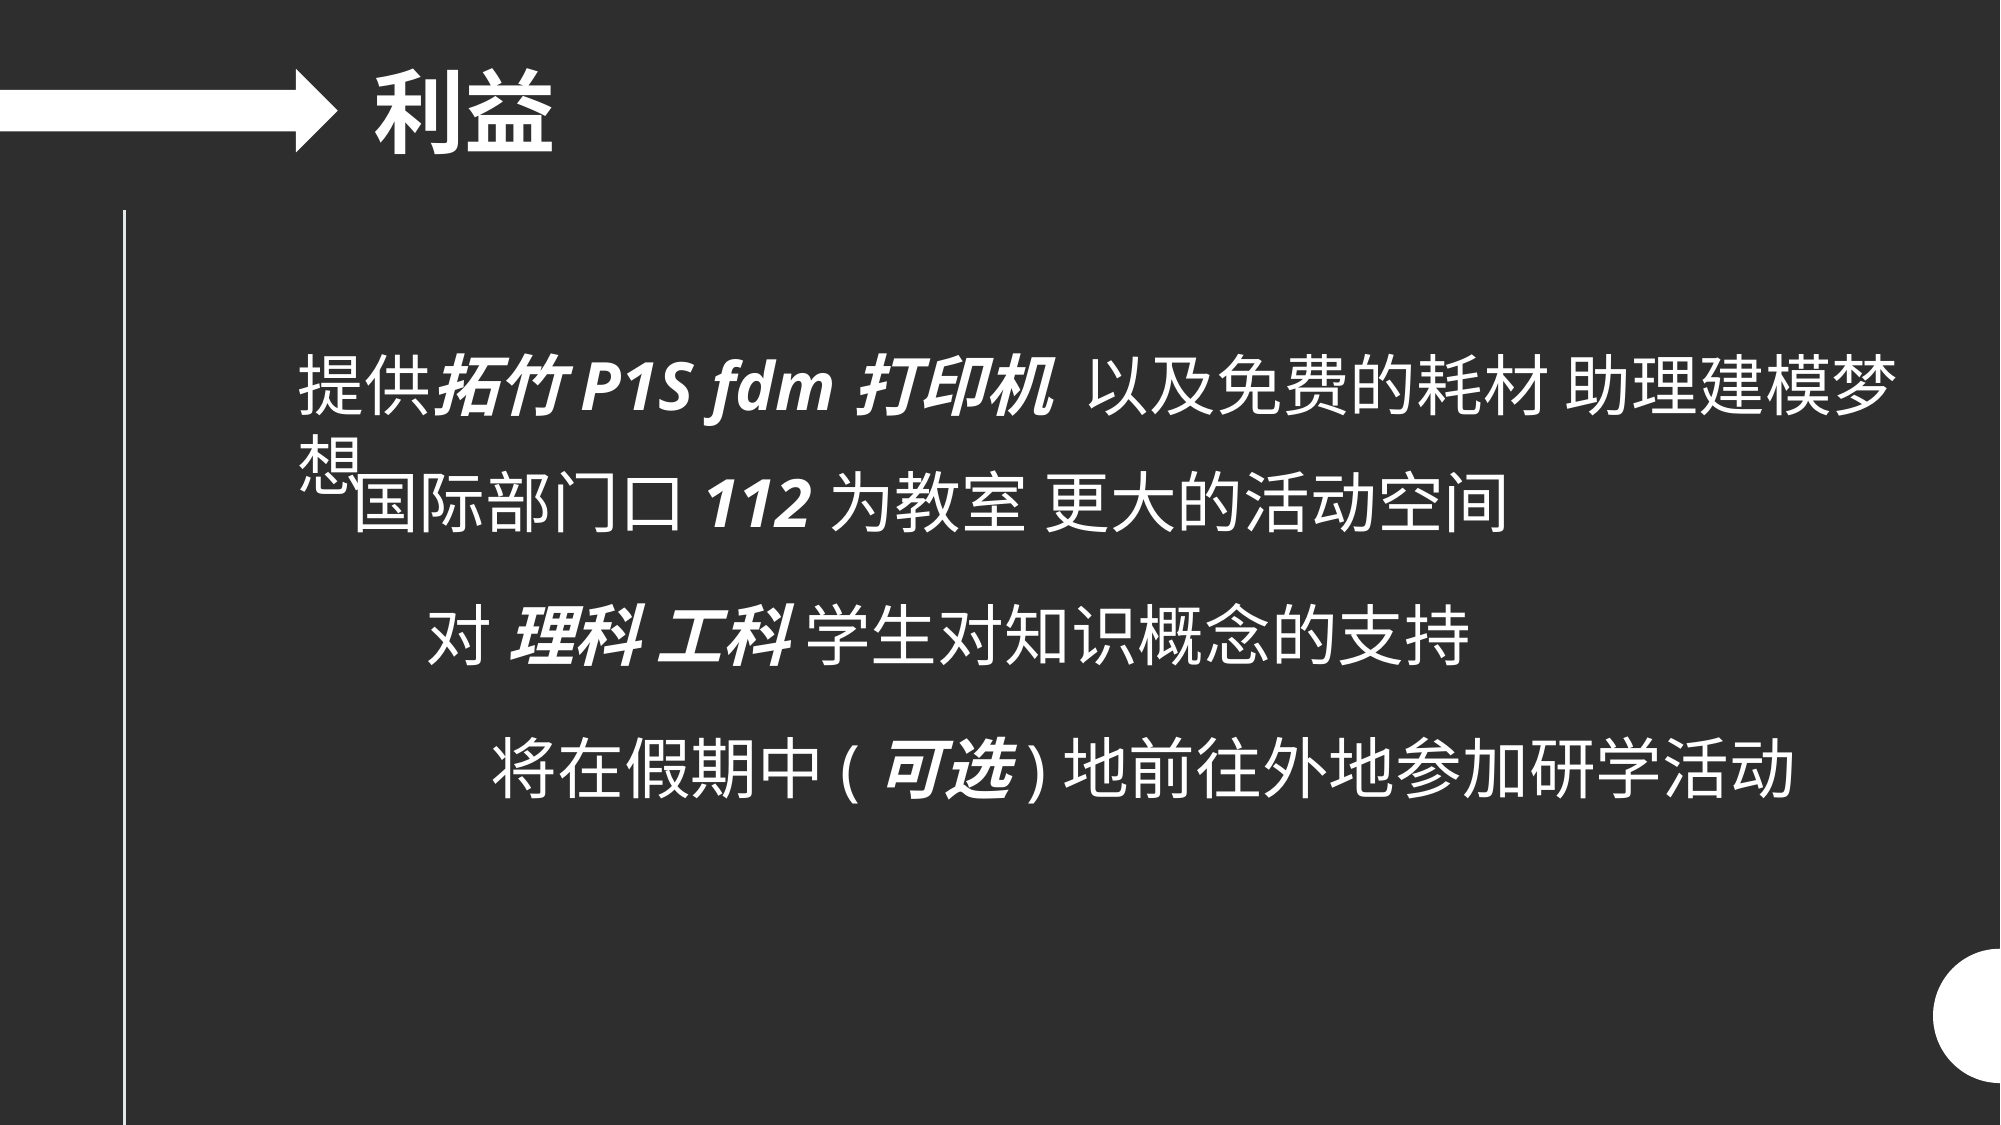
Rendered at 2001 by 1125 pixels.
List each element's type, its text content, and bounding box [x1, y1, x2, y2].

text_box 对 理科 工科 学生对知识概念的支持 [410, 586, 1845, 681]
text_box 提供拓竹P1S fdm打印机 以及免费的耗材 助理建模梦想 [283, 336, 1972, 512]
text_box 将在假期中(可选)地前往外地参加研学活动 [476, 719, 1910, 815]
text_box 利益 [358, 47, 1227, 173]
text_box [0, 66, 340, 155]
text_box 国际部门口112为教室 更大的活动空间 [337, 453, 1772, 548]
